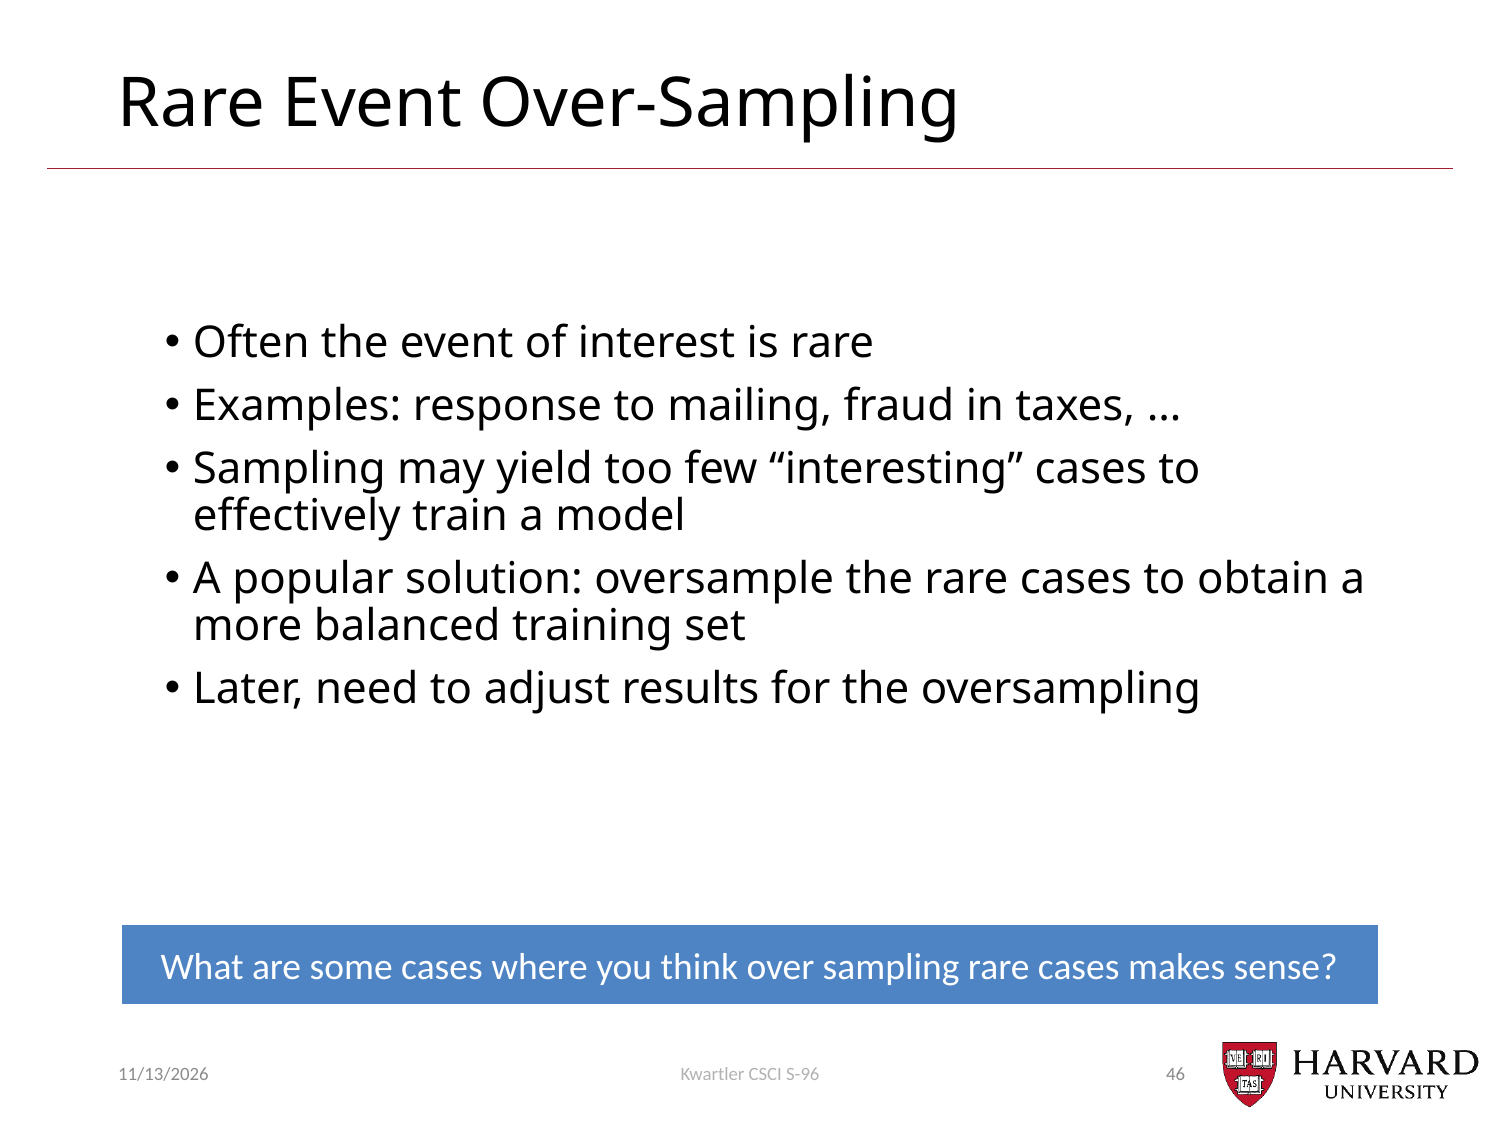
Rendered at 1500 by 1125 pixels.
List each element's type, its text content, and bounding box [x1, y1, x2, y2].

slide_number 46 [1059, 1042, 1200, 1103]
footer Kwartler CSCI S-96 [496, 1042, 1004, 1103]
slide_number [103, 1042, 441, 1103]
text_box What are some cases where you think over sampling rare cases makes sense? [122, 925, 1378, 1004]
title Rare Event Over-Sampling [103, 59, 1397, 157]
text_box Often the event of interest is rare Examples: response to mailing, fraud in taxes, … Sampling may yield too few “interesting” cases to effectively train a model A popular solution: oversample the rare cases to obtain a more balanced training set Later, need to adjust results for the oversampling [149, 312, 1425, 988]
picture [1200, 1024, 1500, 1125]
